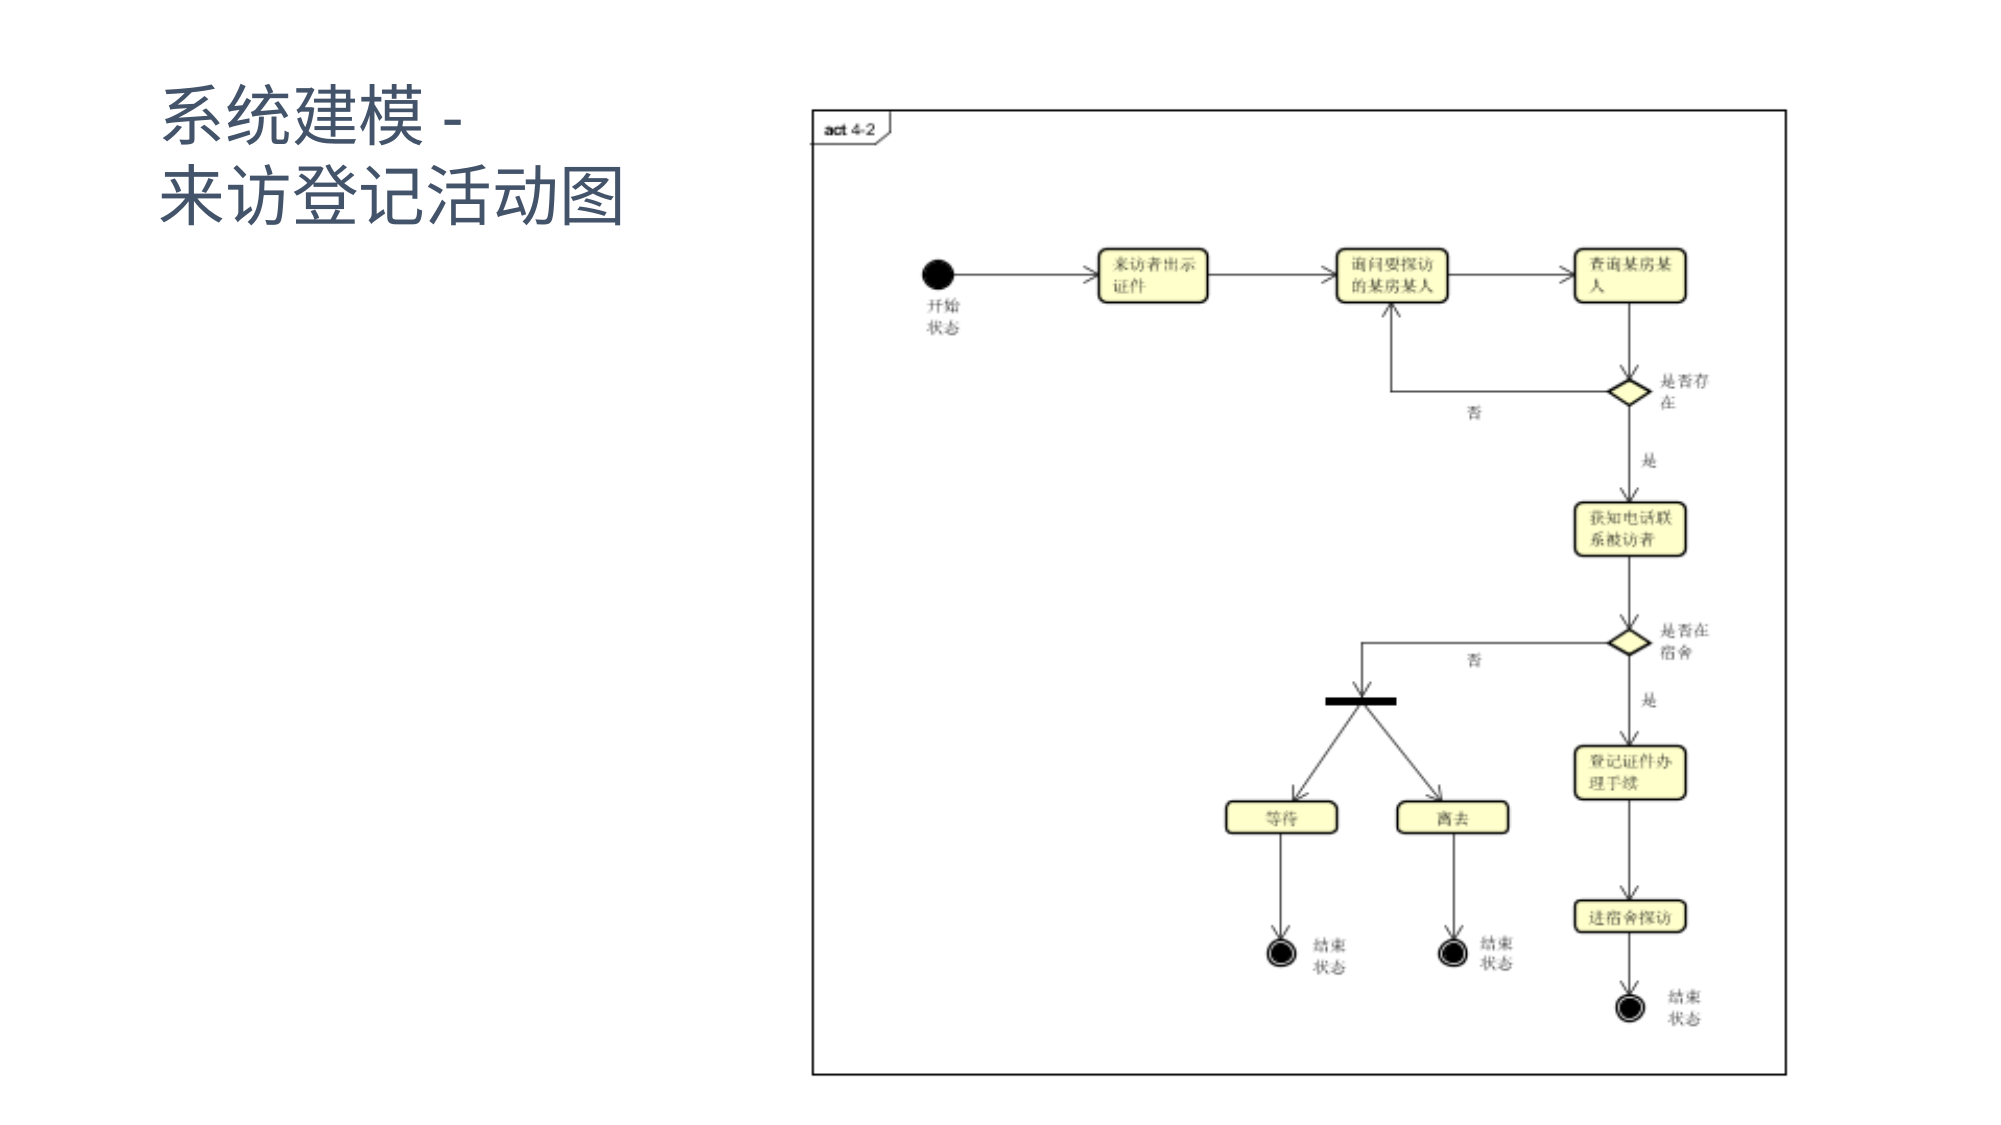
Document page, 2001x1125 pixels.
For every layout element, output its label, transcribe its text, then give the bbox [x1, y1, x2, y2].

picture [804, 98, 1800, 1088]
text_box 系统建模- 来访登记活动图 [143, 66, 1074, 242]
